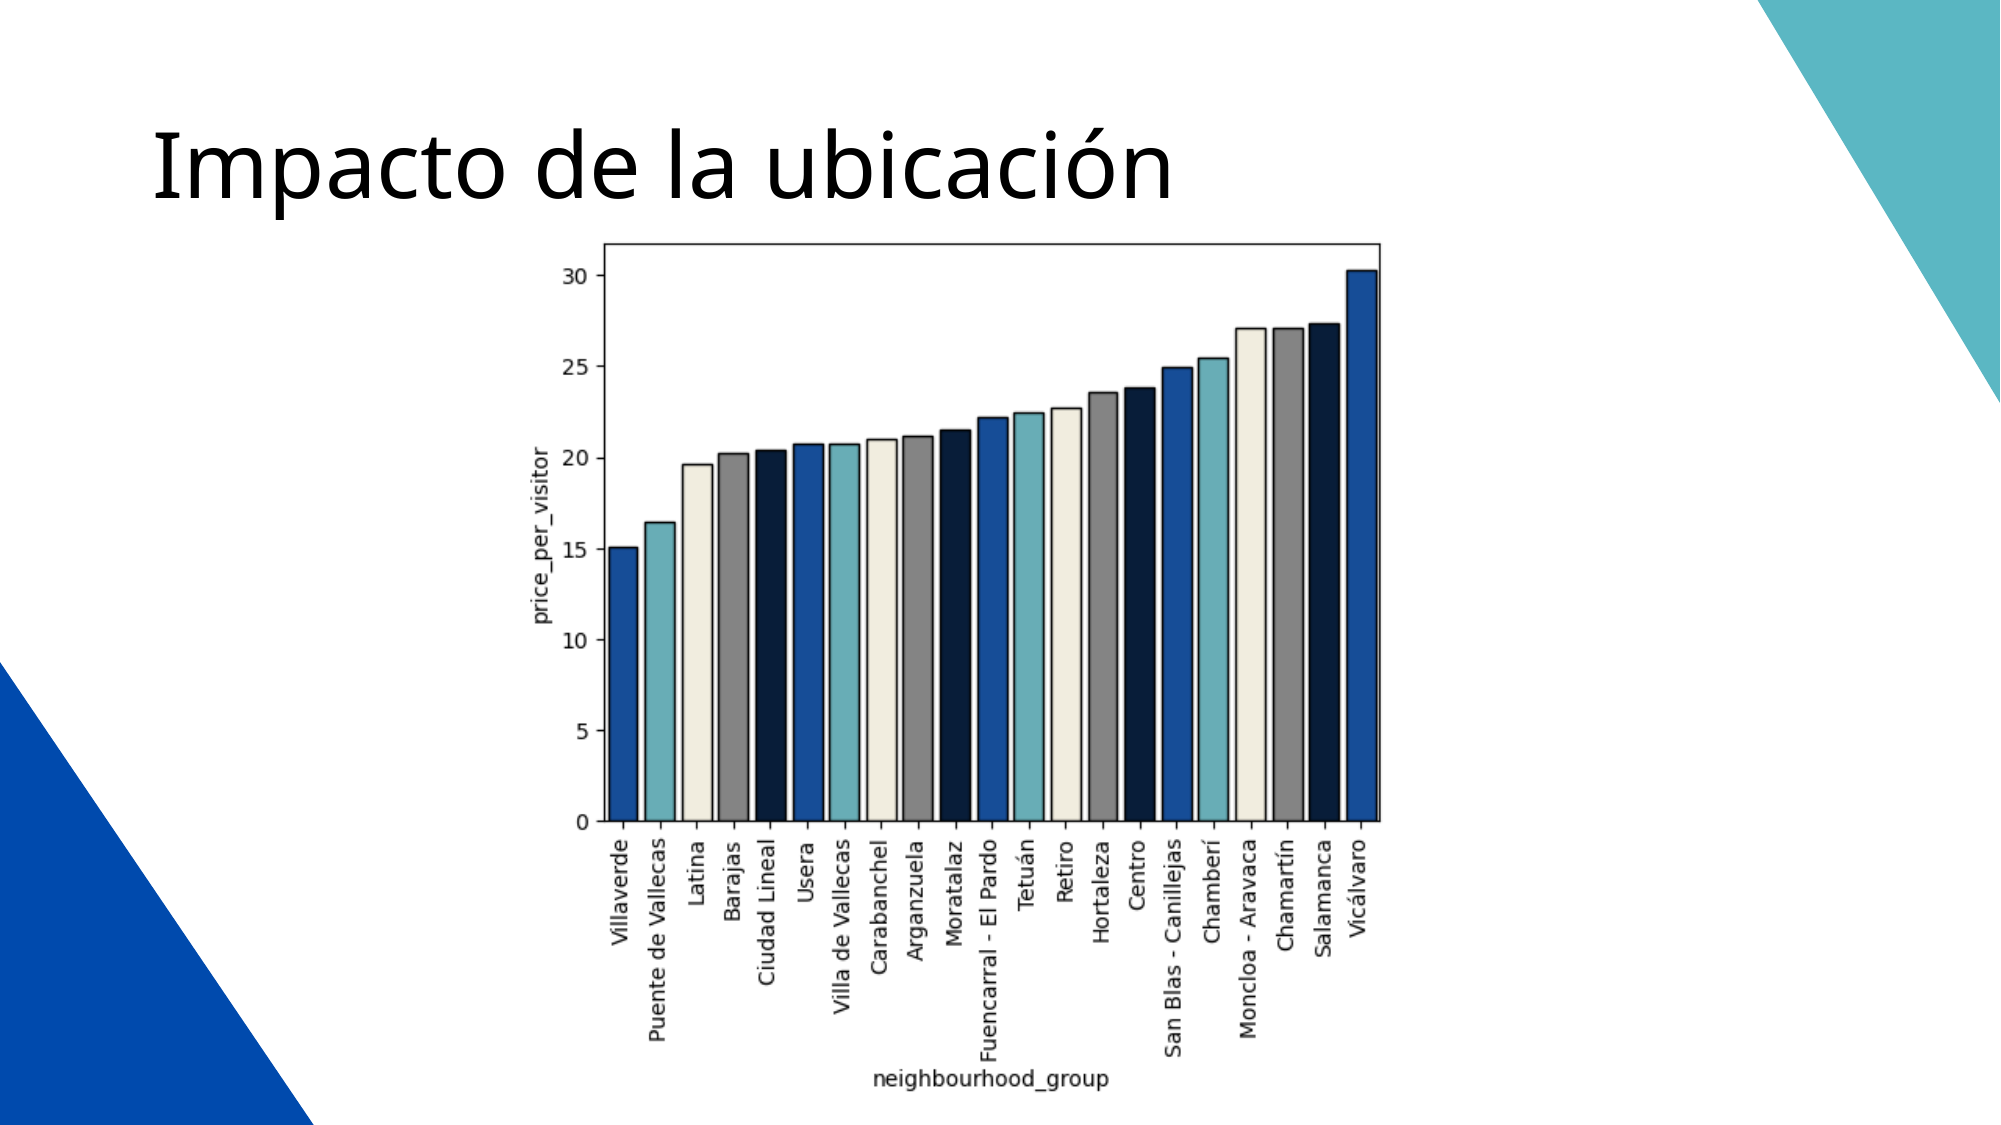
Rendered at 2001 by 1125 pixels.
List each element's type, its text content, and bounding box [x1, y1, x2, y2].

picture [514, 227, 1396, 1107]
title Impacto de la ubicación [137, 59, 1863, 278]
